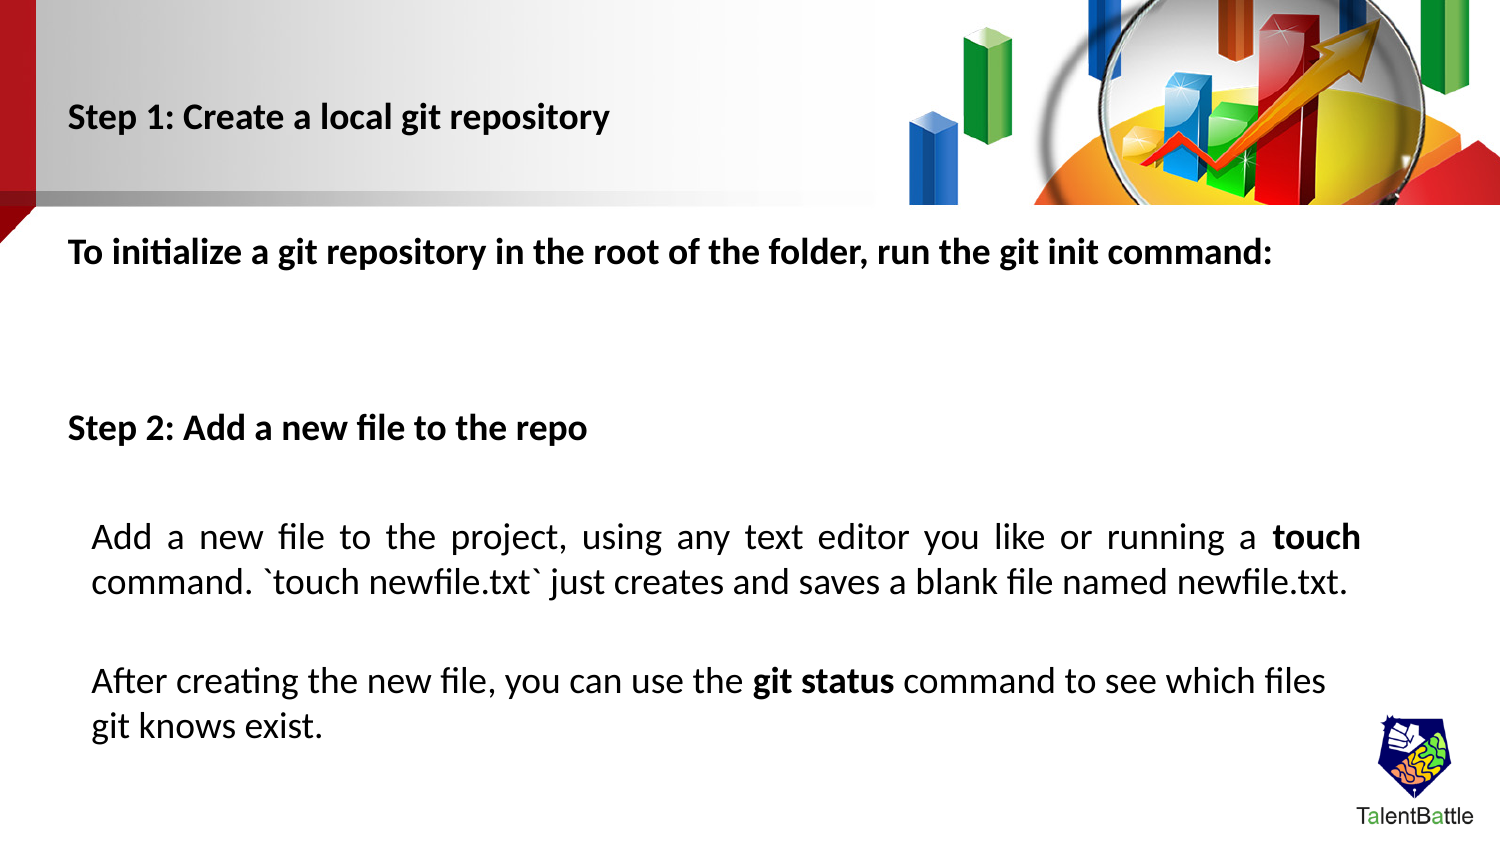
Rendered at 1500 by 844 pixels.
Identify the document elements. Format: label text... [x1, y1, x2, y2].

picture [0, 0, 1500, 844]
text_box Step 1: Create a local git repository To initialize a git repository in the root of the folder, run the git init command: [53, 84, 1400, 280]
text_box After creating the new file, you can use the git status command to see which files git knows exist. [76, 648, 1376, 754]
text_box Add a new file to the project, using any text editor you like or running a touch command. `touch newfile.txt` just creates and saves a blank file named newfile.txt. [76, 504, 1376, 610]
text_box Step 2: Add a new file to the repo [53, 396, 806, 456]
